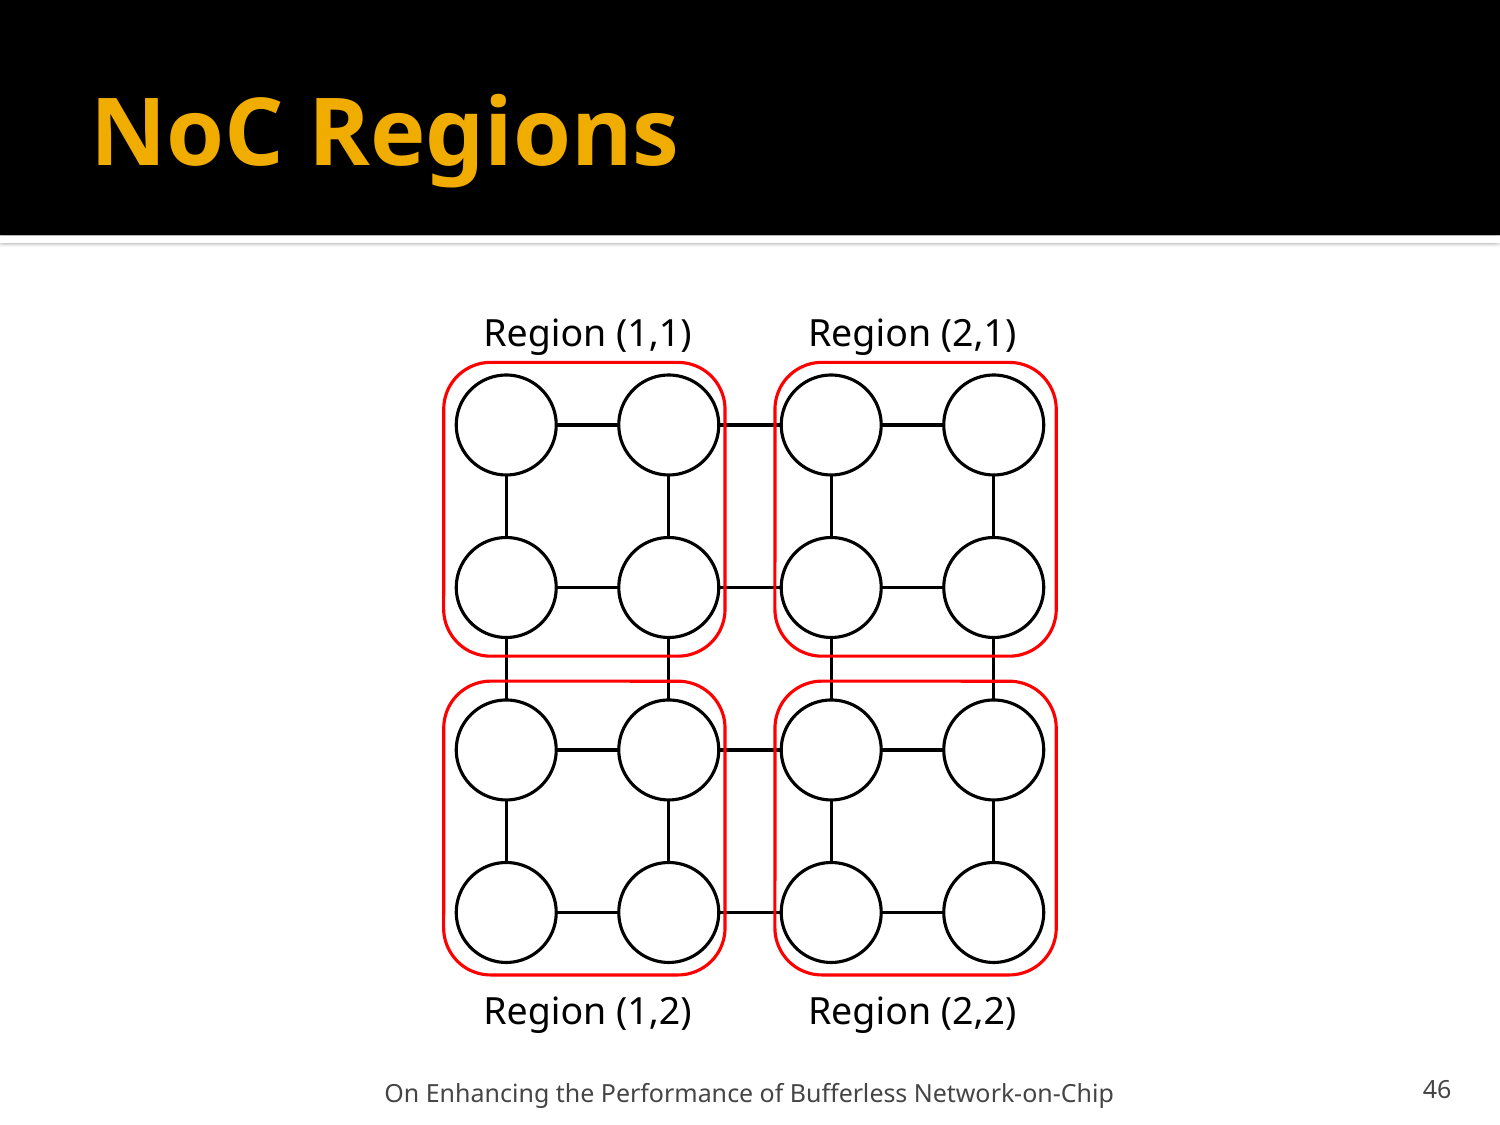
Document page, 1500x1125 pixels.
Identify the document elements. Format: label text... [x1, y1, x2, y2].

text_box Region (2,2) [793, 979, 1032, 1039]
footer On Enhancing the Performance of Bufferless Network-on-Chip [298, 1062, 1202, 1108]
text_box [770, 362, 1061, 661]
text_box Region (1,1) [468, 301, 707, 362]
text_box [439, 362, 729, 661]
text_box Region (2,1) [793, 301, 1032, 362]
title NoC Regions [75, 25, 1425, 231]
text_box [770, 677, 1061, 979]
slide_number 46 [1345, 1062, 1467, 1108]
text_box Region (1,2) [468, 979, 707, 1039]
text_box [439, 677, 729, 979]
